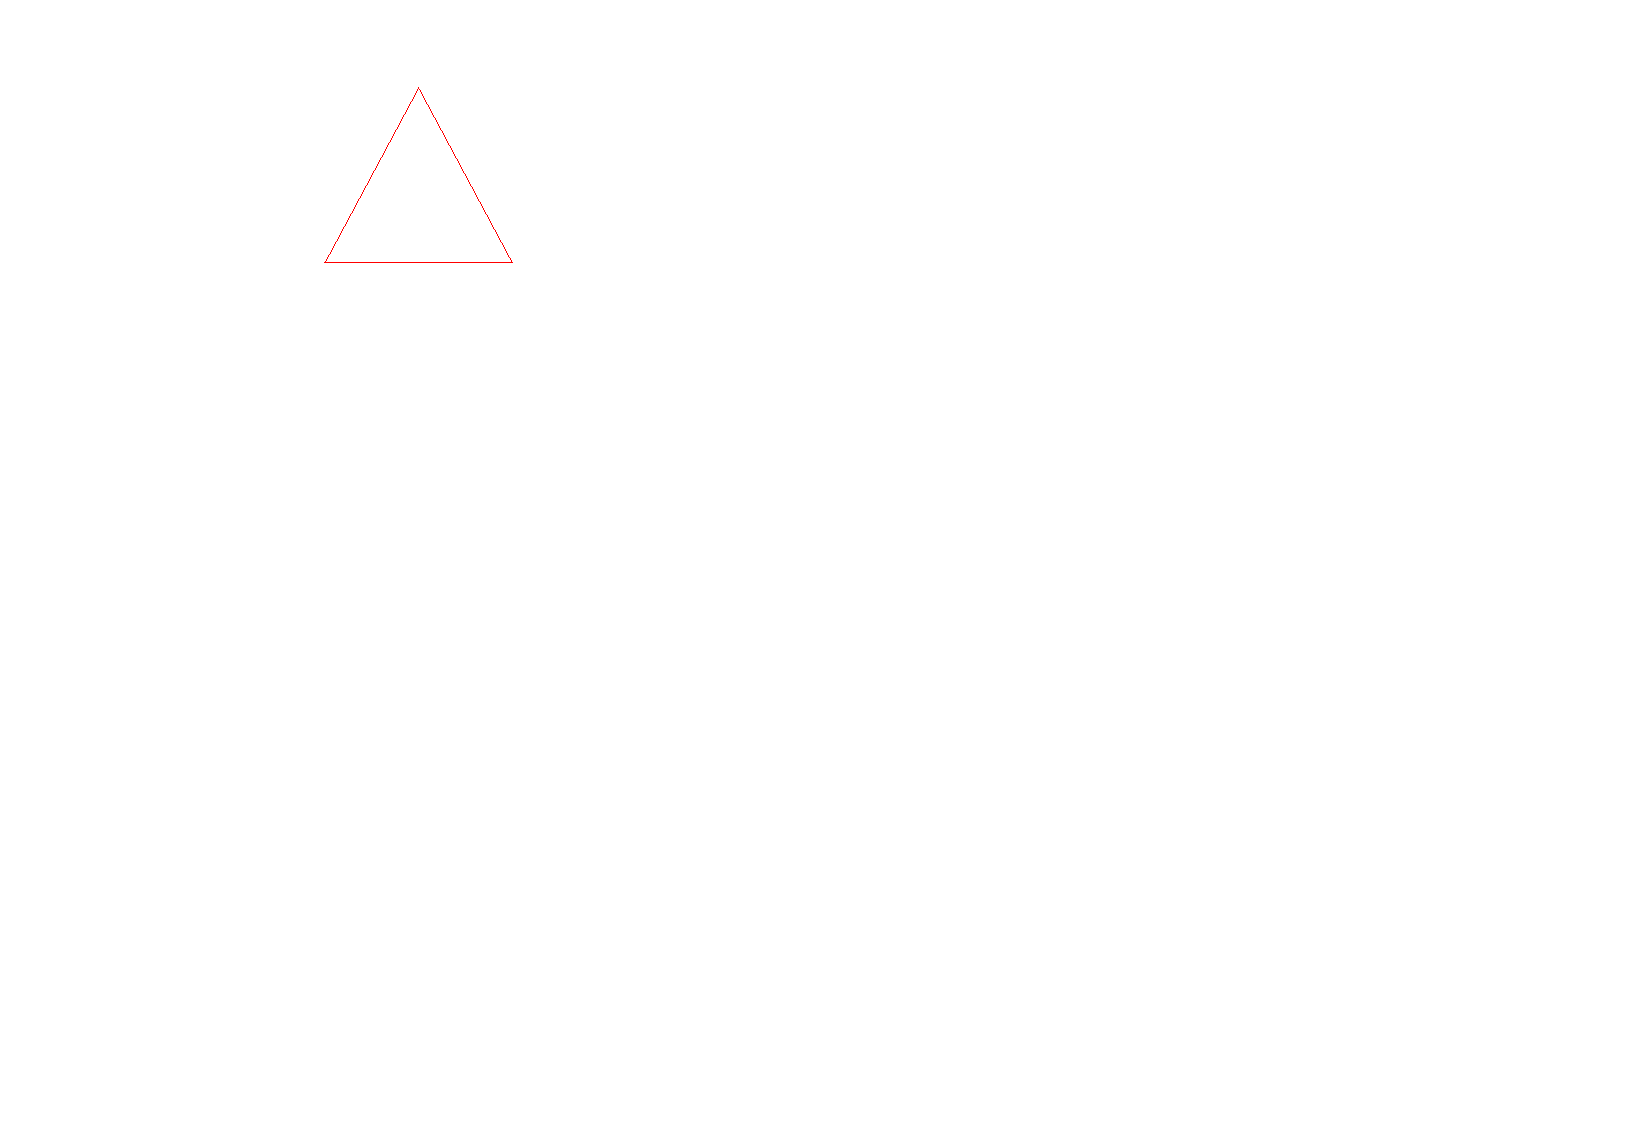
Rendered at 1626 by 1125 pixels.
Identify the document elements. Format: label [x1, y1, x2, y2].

text_box [324, 87, 513, 263]
